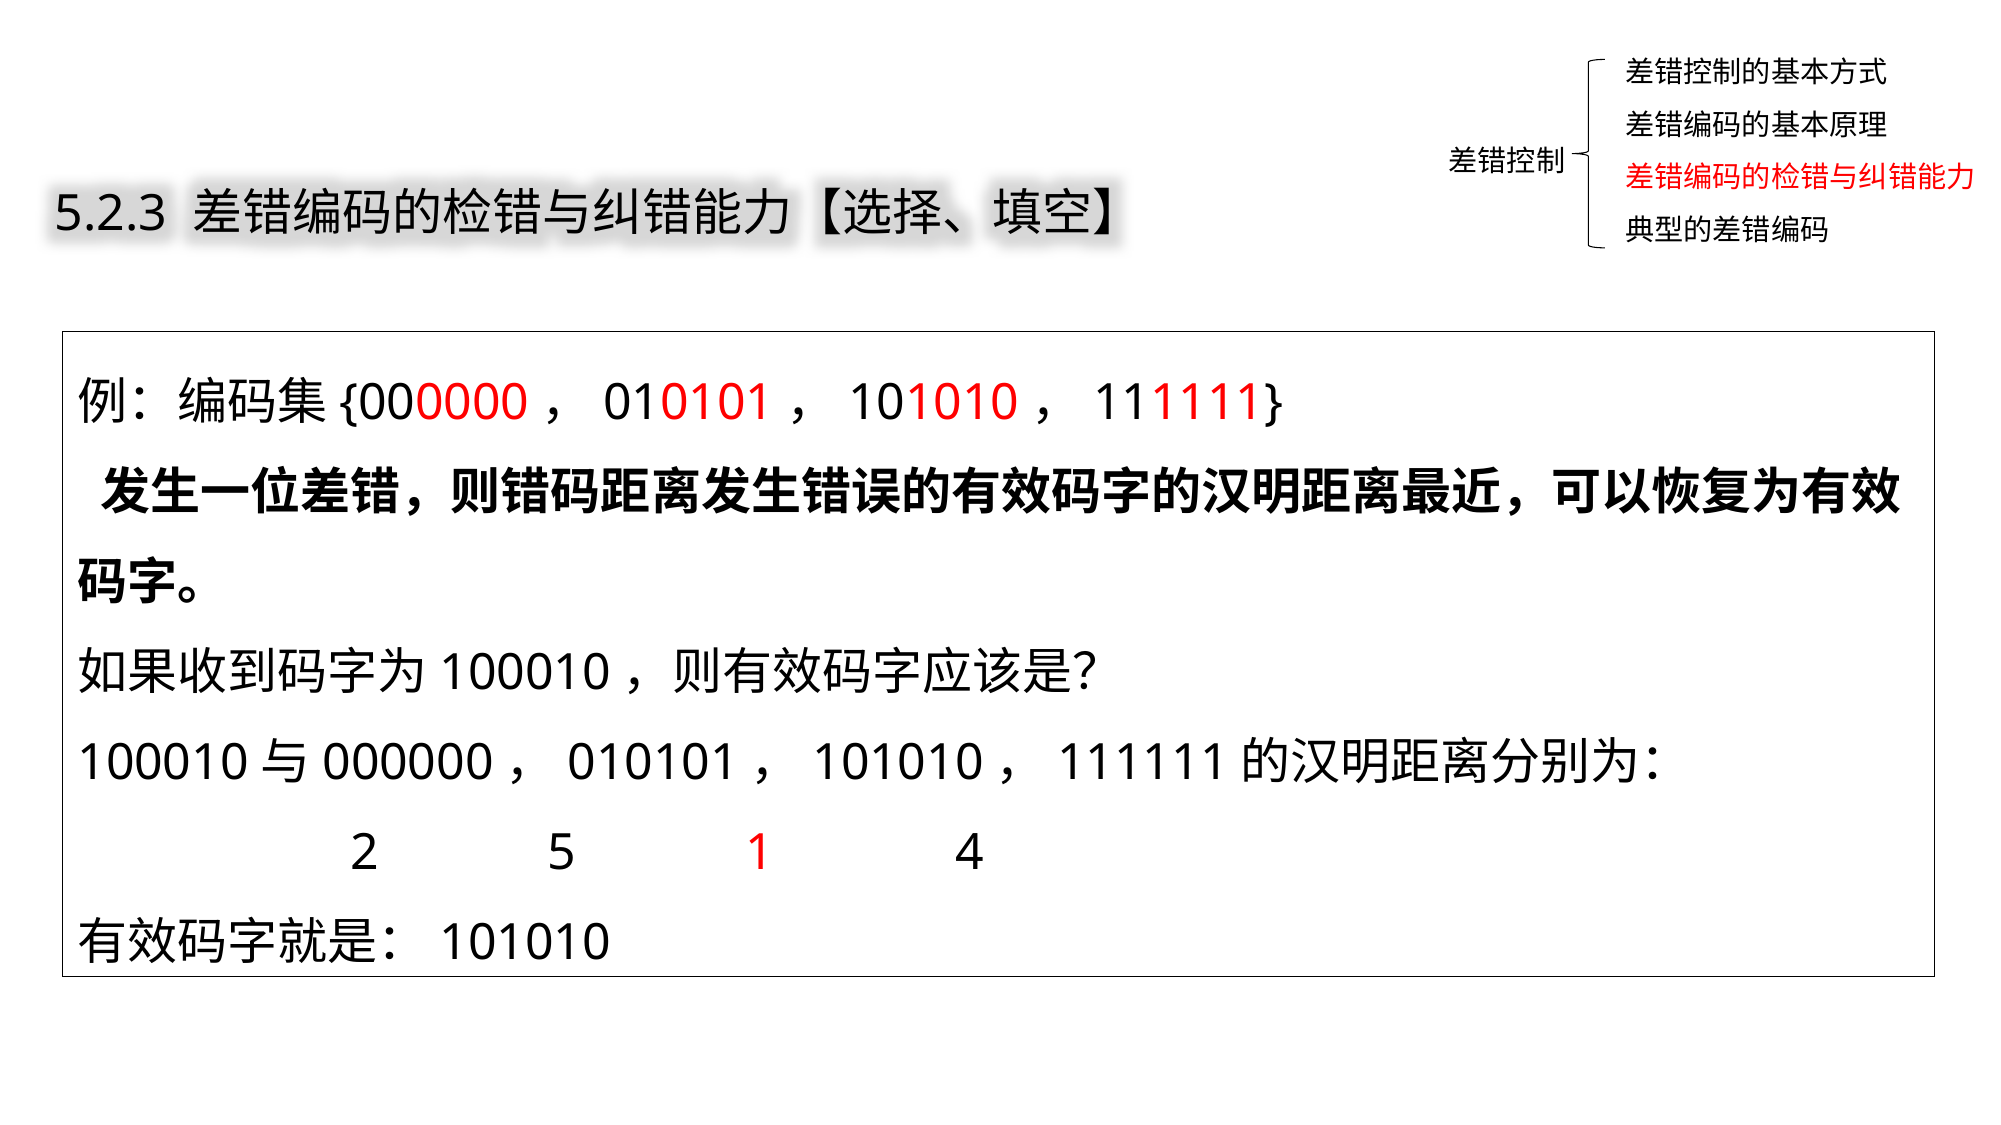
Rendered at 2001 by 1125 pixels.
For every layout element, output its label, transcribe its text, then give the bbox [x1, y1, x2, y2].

text_box 差错控制的基本方式 差错编码的基本原理 差错编码的检错与纠错能力 典型的差错编码 [1610, 28, 2000, 254]
text_box 差错控制 [1433, 117, 1587, 185]
text_box [1571, 58, 1605, 249]
text_box 例：编码集{000000，010101，101010，111111} 发生一位差错，则错码距离发生错误的有效码字的汉明距离最近，可以恢复为有效码字。 如果收到码字为100010，则有效码字应该是？ 100010与000000，010101，101010，111111的汉明距离分别为： 2 5 1 4 有效码字就是：101010 [62, 331, 1935, 977]
text_box 5.2.3 差错编码的检错与纠错能力【选择、填空】 [36, 117, 1195, 274]
